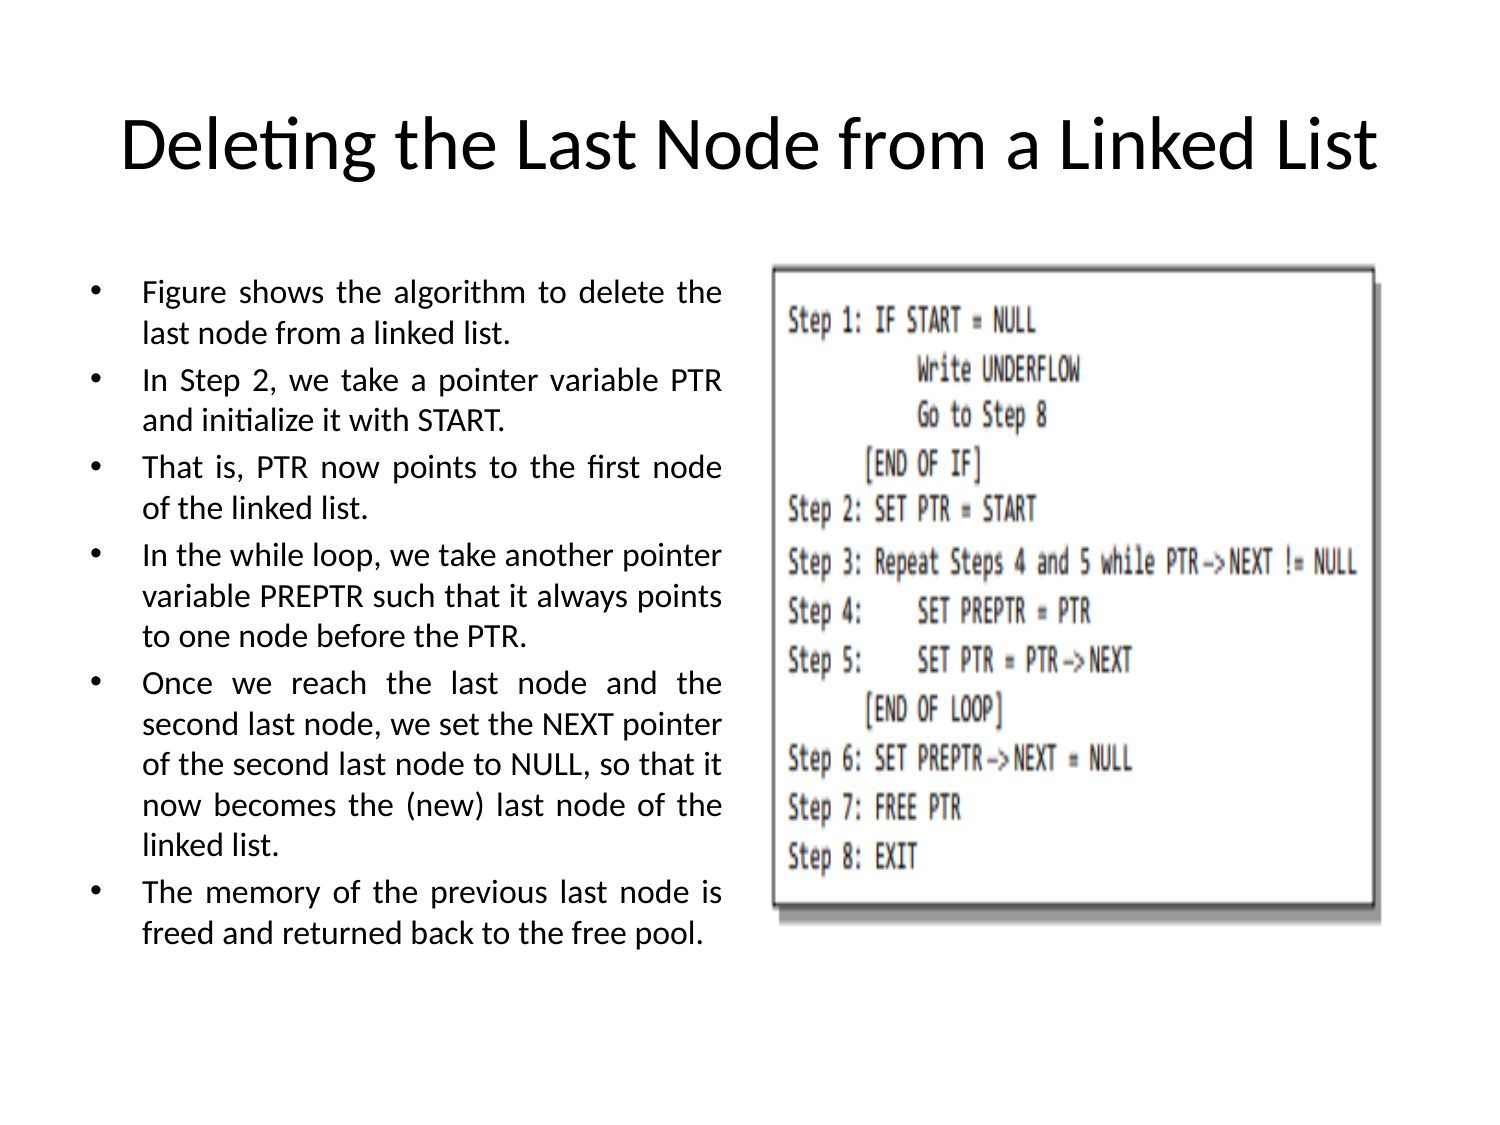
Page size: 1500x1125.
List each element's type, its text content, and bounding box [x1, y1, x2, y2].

title Deleting the Last Node from a Linked List [75, 45, 1425, 233]
picture [749, 262, 1401, 938]
list Figure shows the algorithm to delete the last node from a linked list. In Step 2, we take a pointer variable PTR and initialize it with START. That is, PTR now points to the first node of the linked list. In the while loop, we take another pointer variable PREPTR such that it always points to one node before the PTR. Once we reach the last node and the second last node, we set the NEXT pointer of the second last node to NULL, so that it now becomes the (new) last node of the linked list. The memory of the previous last node is freed and returned back to the free pool. [75, 262, 738, 1005]
